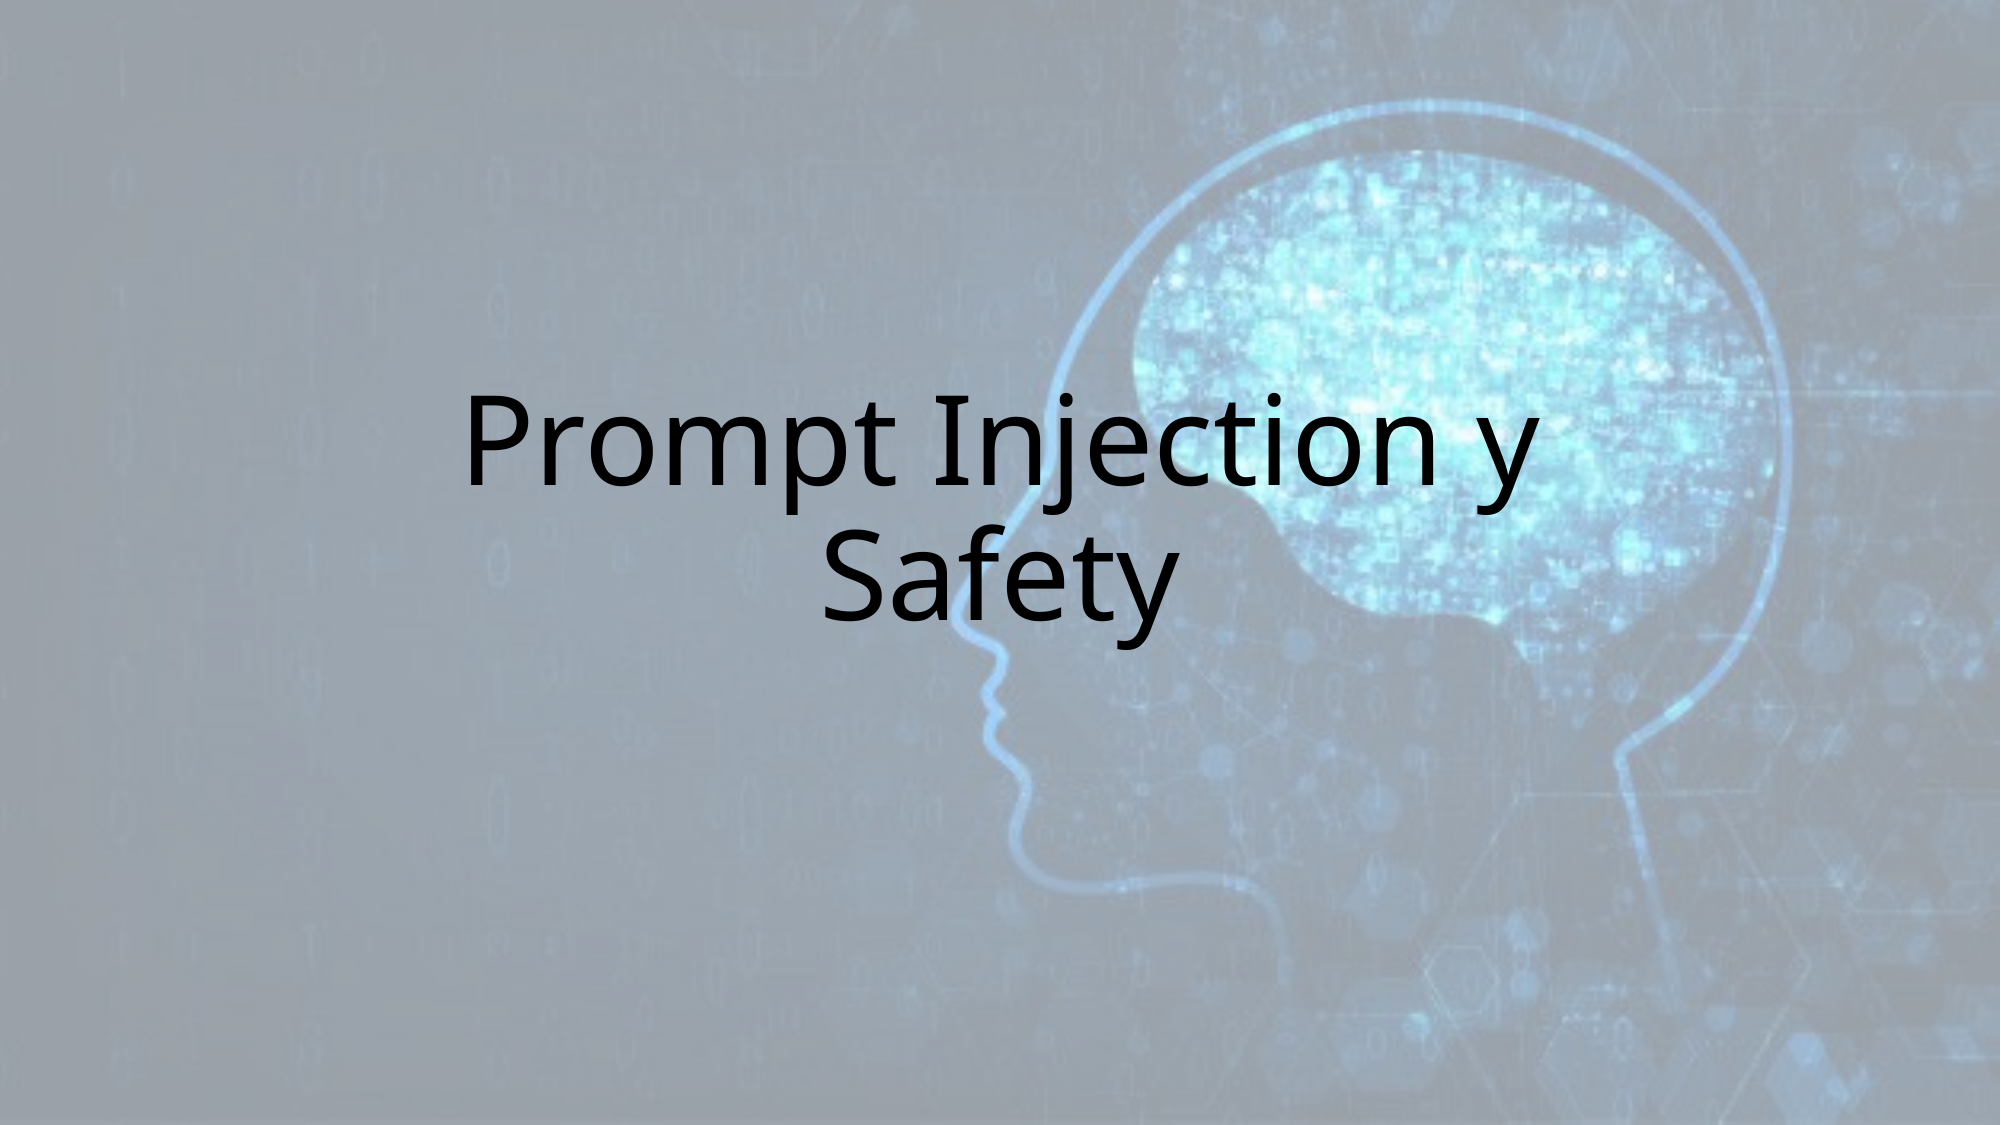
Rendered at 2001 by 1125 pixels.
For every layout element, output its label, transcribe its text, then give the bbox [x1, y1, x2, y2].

title Prompt Injection y Safety [249, 469, 1750, 655]
